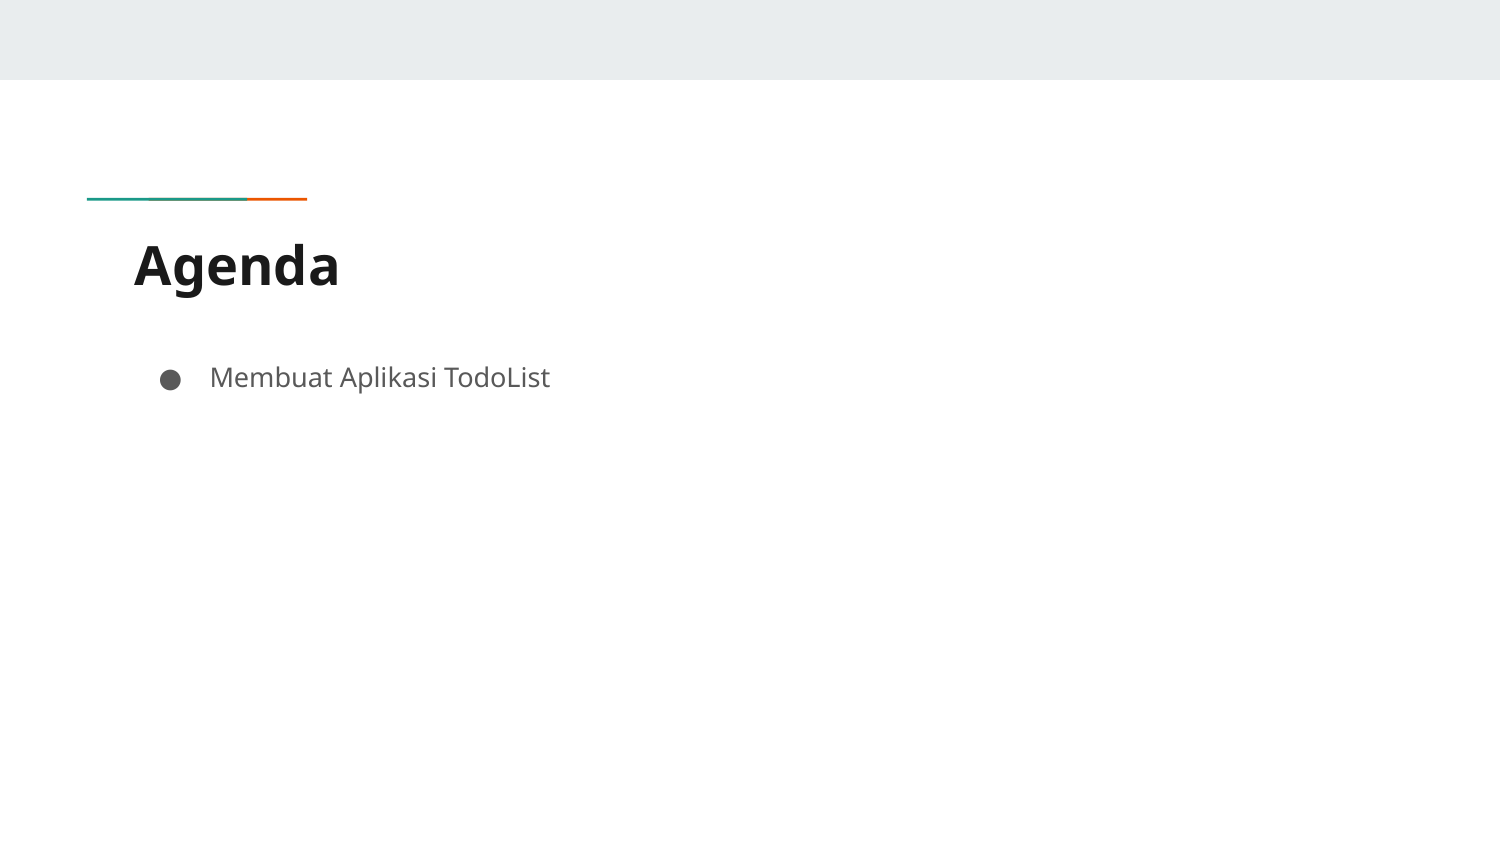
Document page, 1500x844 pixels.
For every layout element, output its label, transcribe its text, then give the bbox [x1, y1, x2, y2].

title Agenda [119, 216, 1381, 305]
list Membuat Aplikasi TodoList [119, 341, 1381, 712]
